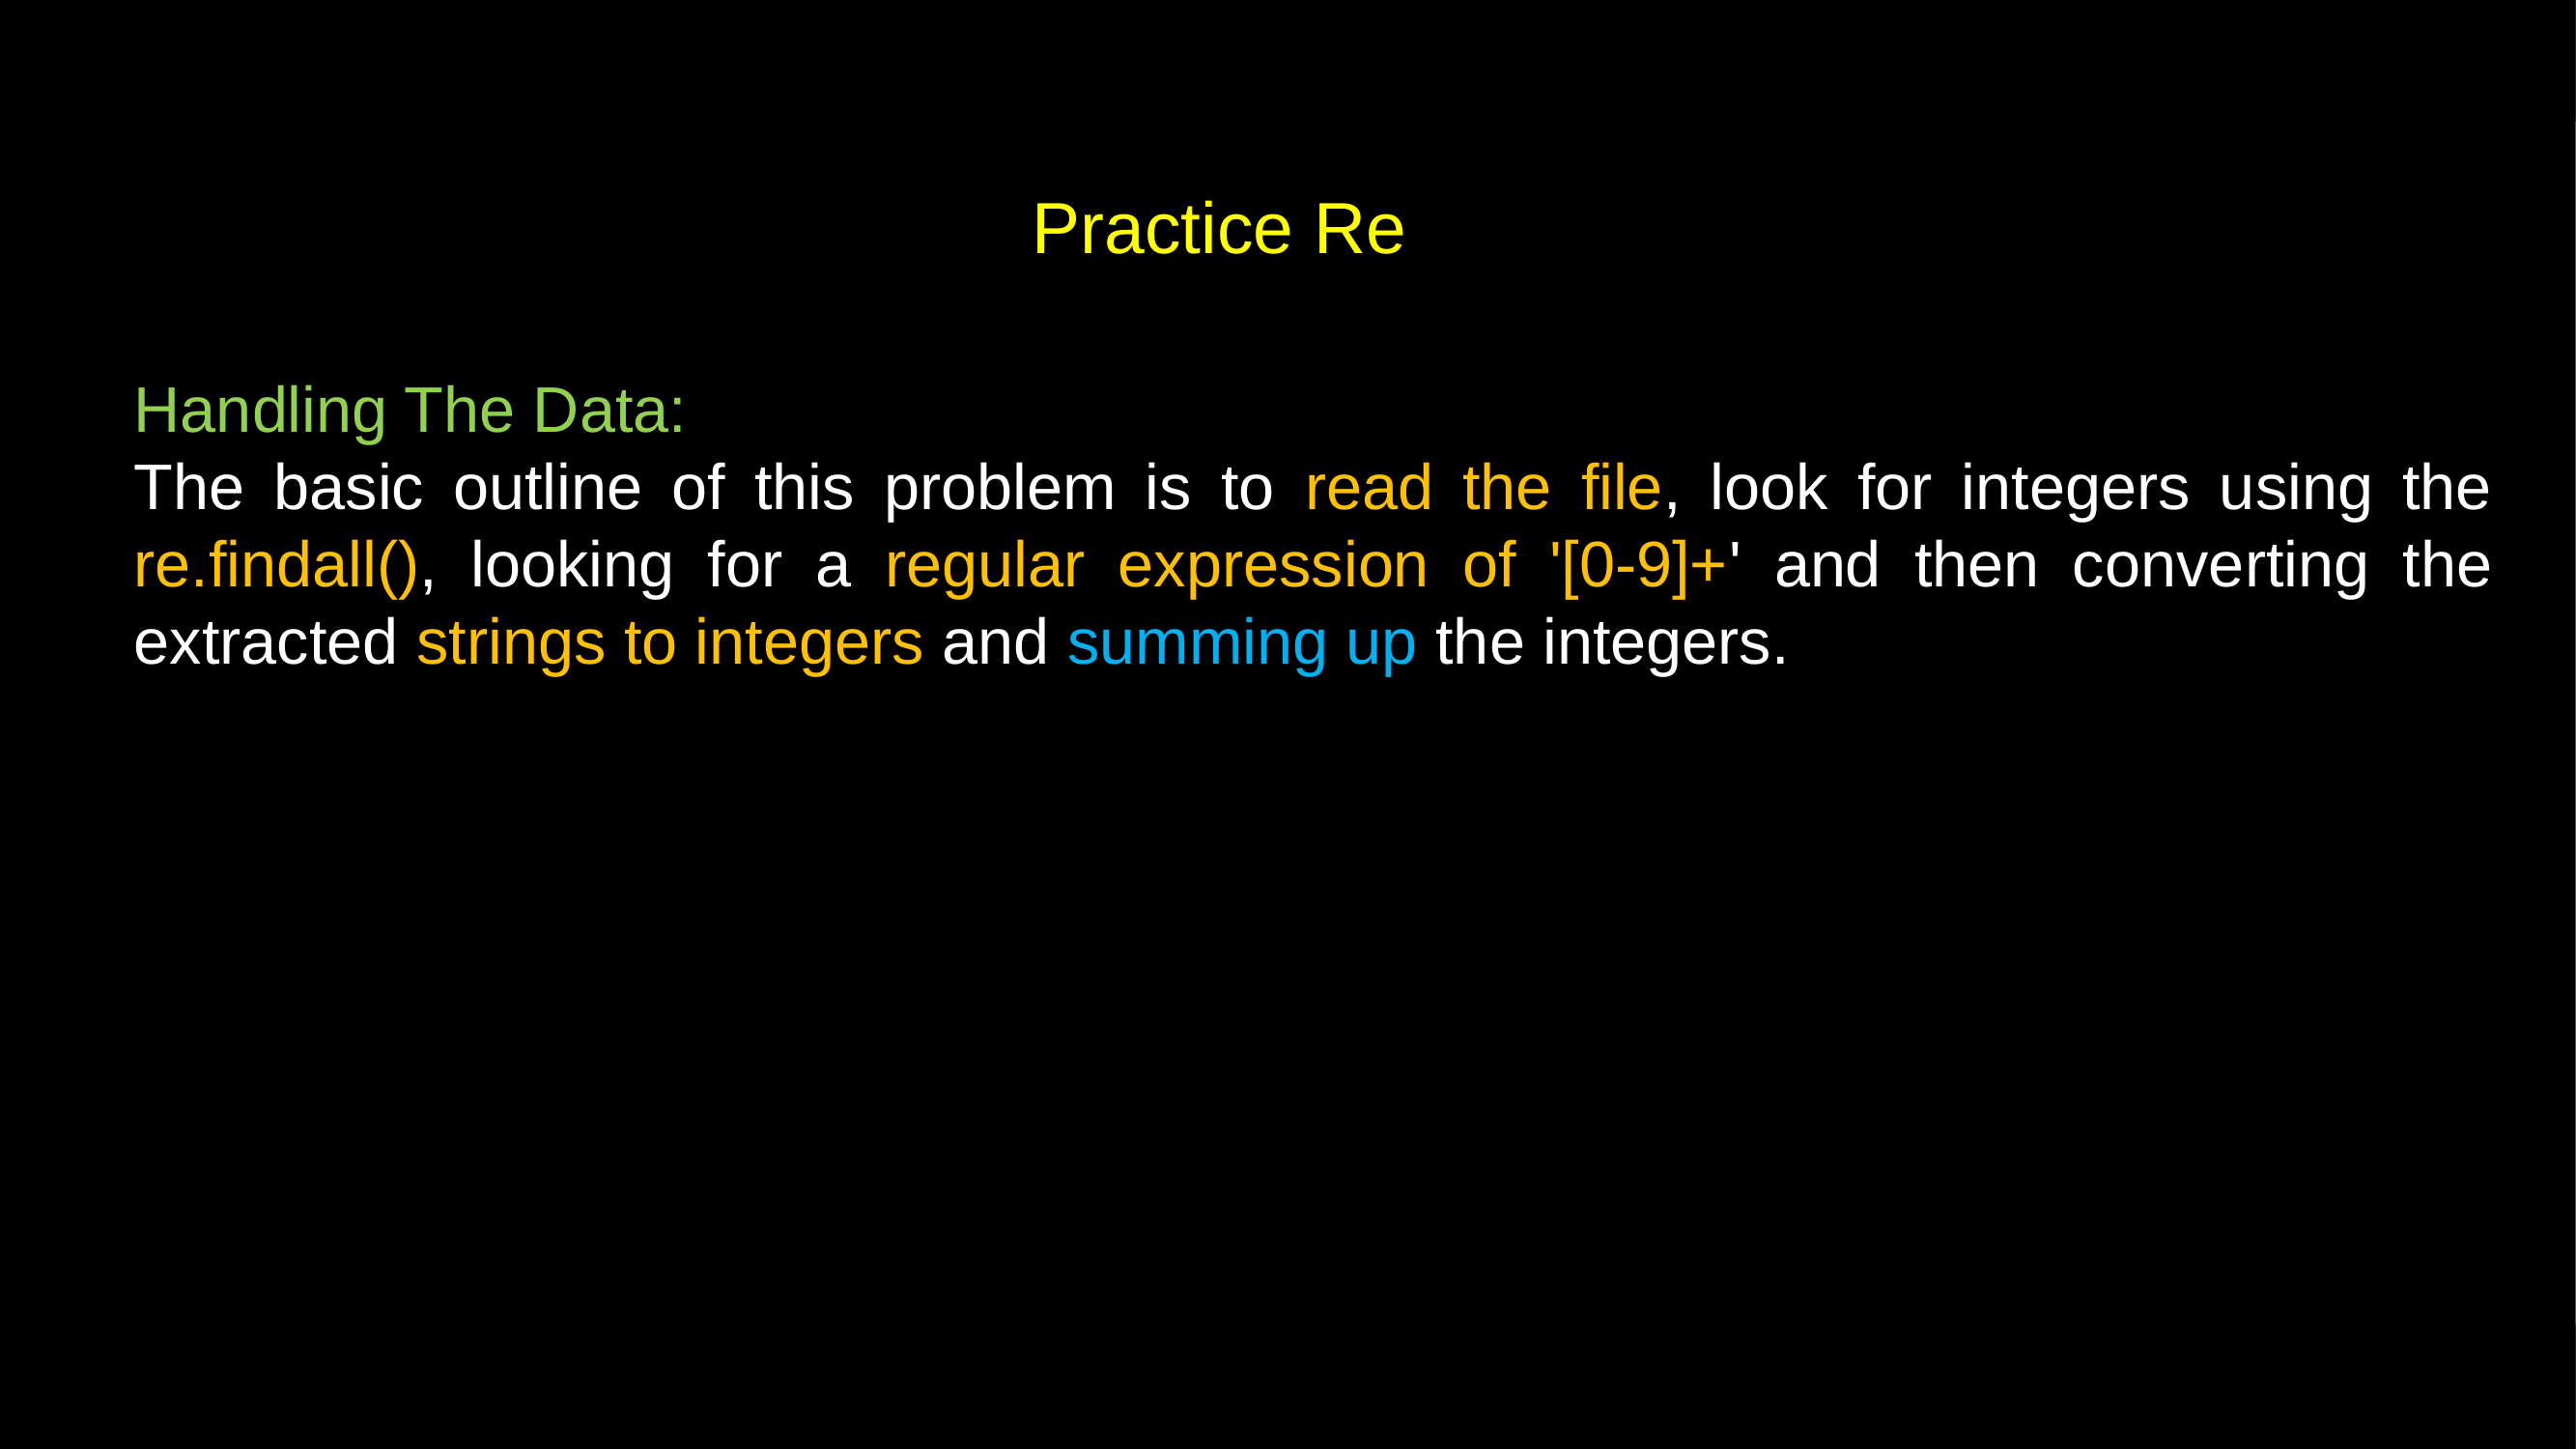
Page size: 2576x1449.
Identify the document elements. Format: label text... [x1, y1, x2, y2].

title Practice Re [231, 159, 2208, 289]
text_box Handling The Data: The basic outline of this problem is to read the file, look for integers using the re.findall(), looking for a regular expression of '[0-9]+' and then converting the extracted strings to integers and summing up the integers. [119, 360, 2507, 685]
